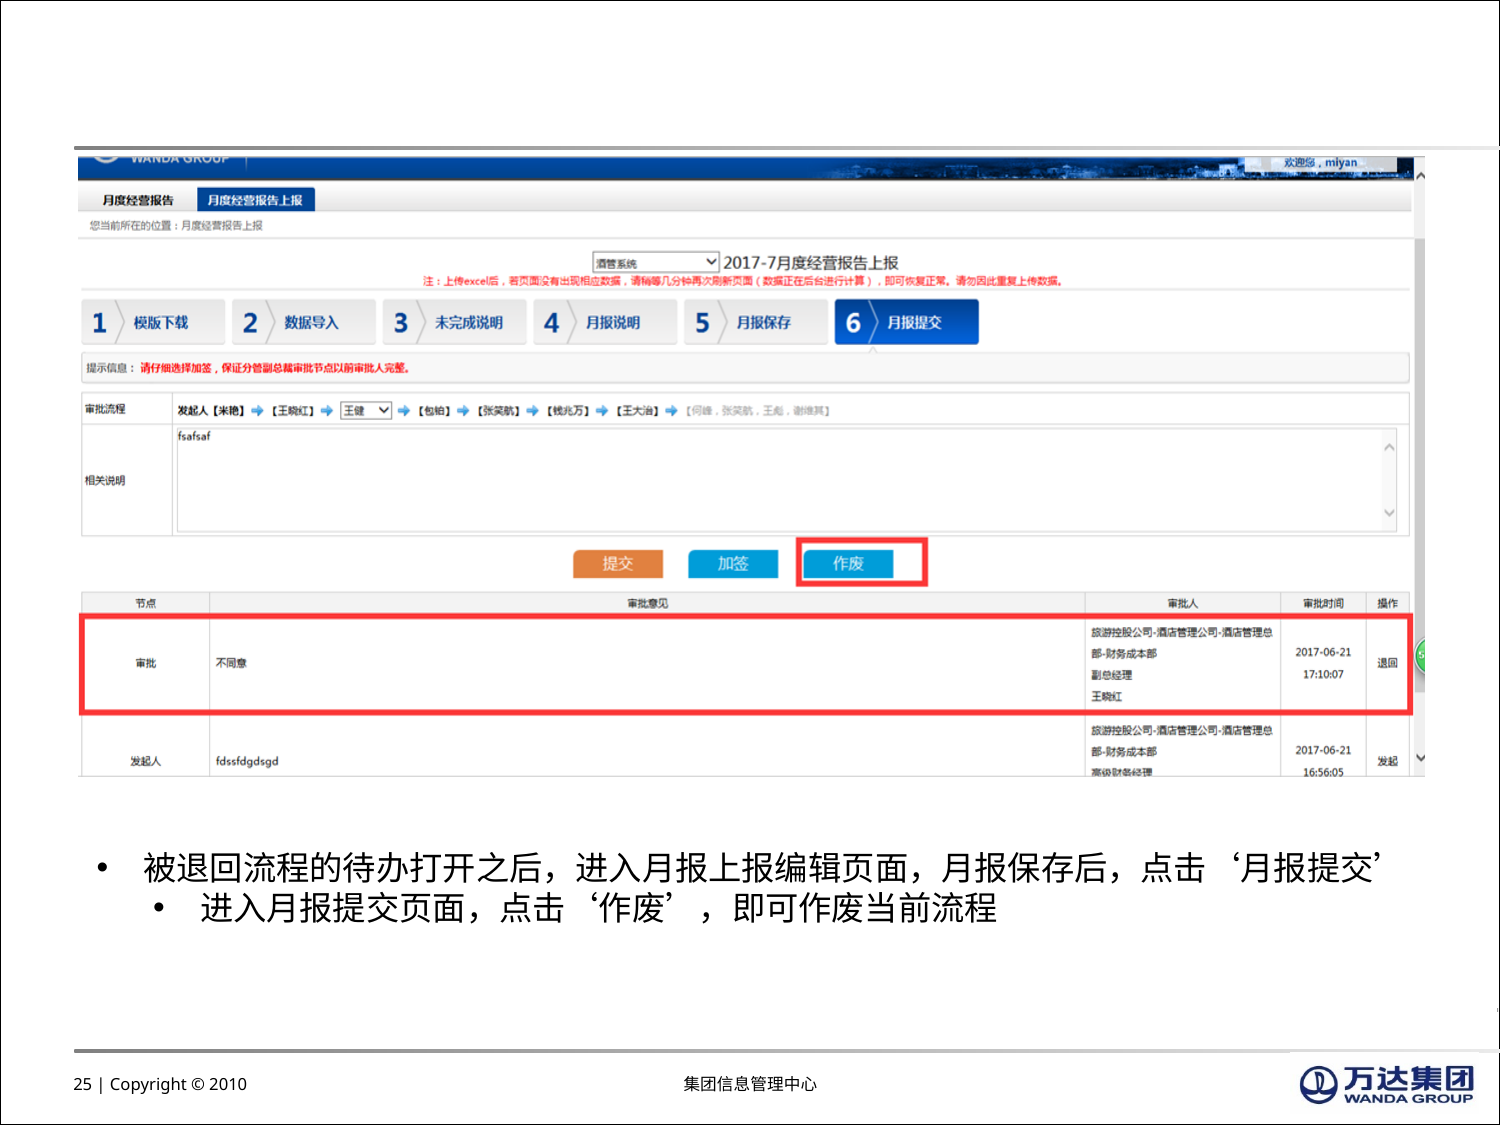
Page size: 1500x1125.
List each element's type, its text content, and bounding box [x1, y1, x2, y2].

slide_number 24 | Copyright © 2010 [58, 1070, 583, 1105]
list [78, 156, 1426, 777]
text_box 被退回流程的待办打开之后，进入月报上报编辑页面，月报保存后，点击‘月报提交’ 进入月报提交页面，点击‘作废’，即可作废当前流程 [78, 820, 1425, 954]
picture [1290, 1052, 1479, 1114]
